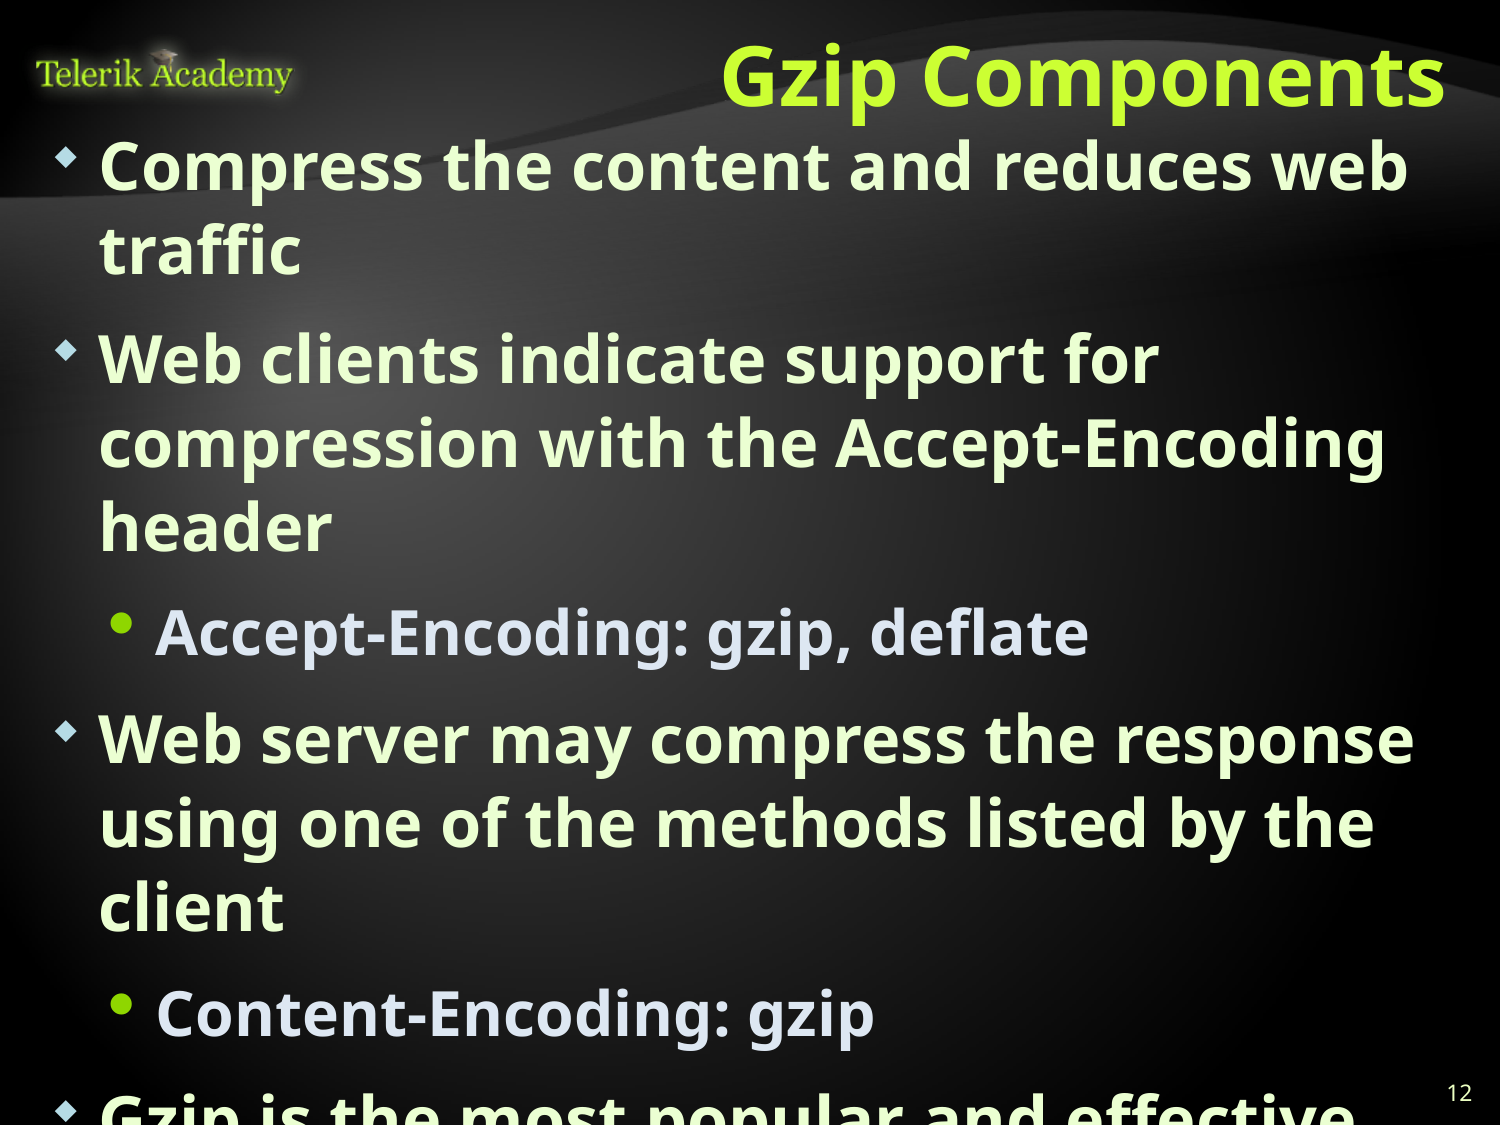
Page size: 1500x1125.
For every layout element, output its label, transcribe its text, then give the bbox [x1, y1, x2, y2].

list Compress the content and reduces web traffic Web clients indicate support for compression with the Accept-Encoding header Accept-Encoding: gzip, deflate Web server may compress the response using one of the methods listed by the client Content-Encoding: gzip Gzip is the most popular and effective compression method at this time The price for compression is CPU time [37, 112, 1463, 1100]
title Gzip Components [300, 12, 1463, 112]
picture [0, 0, 1500, 1125]
slide_number 12 [1412, 1074, 1488, 1113]
